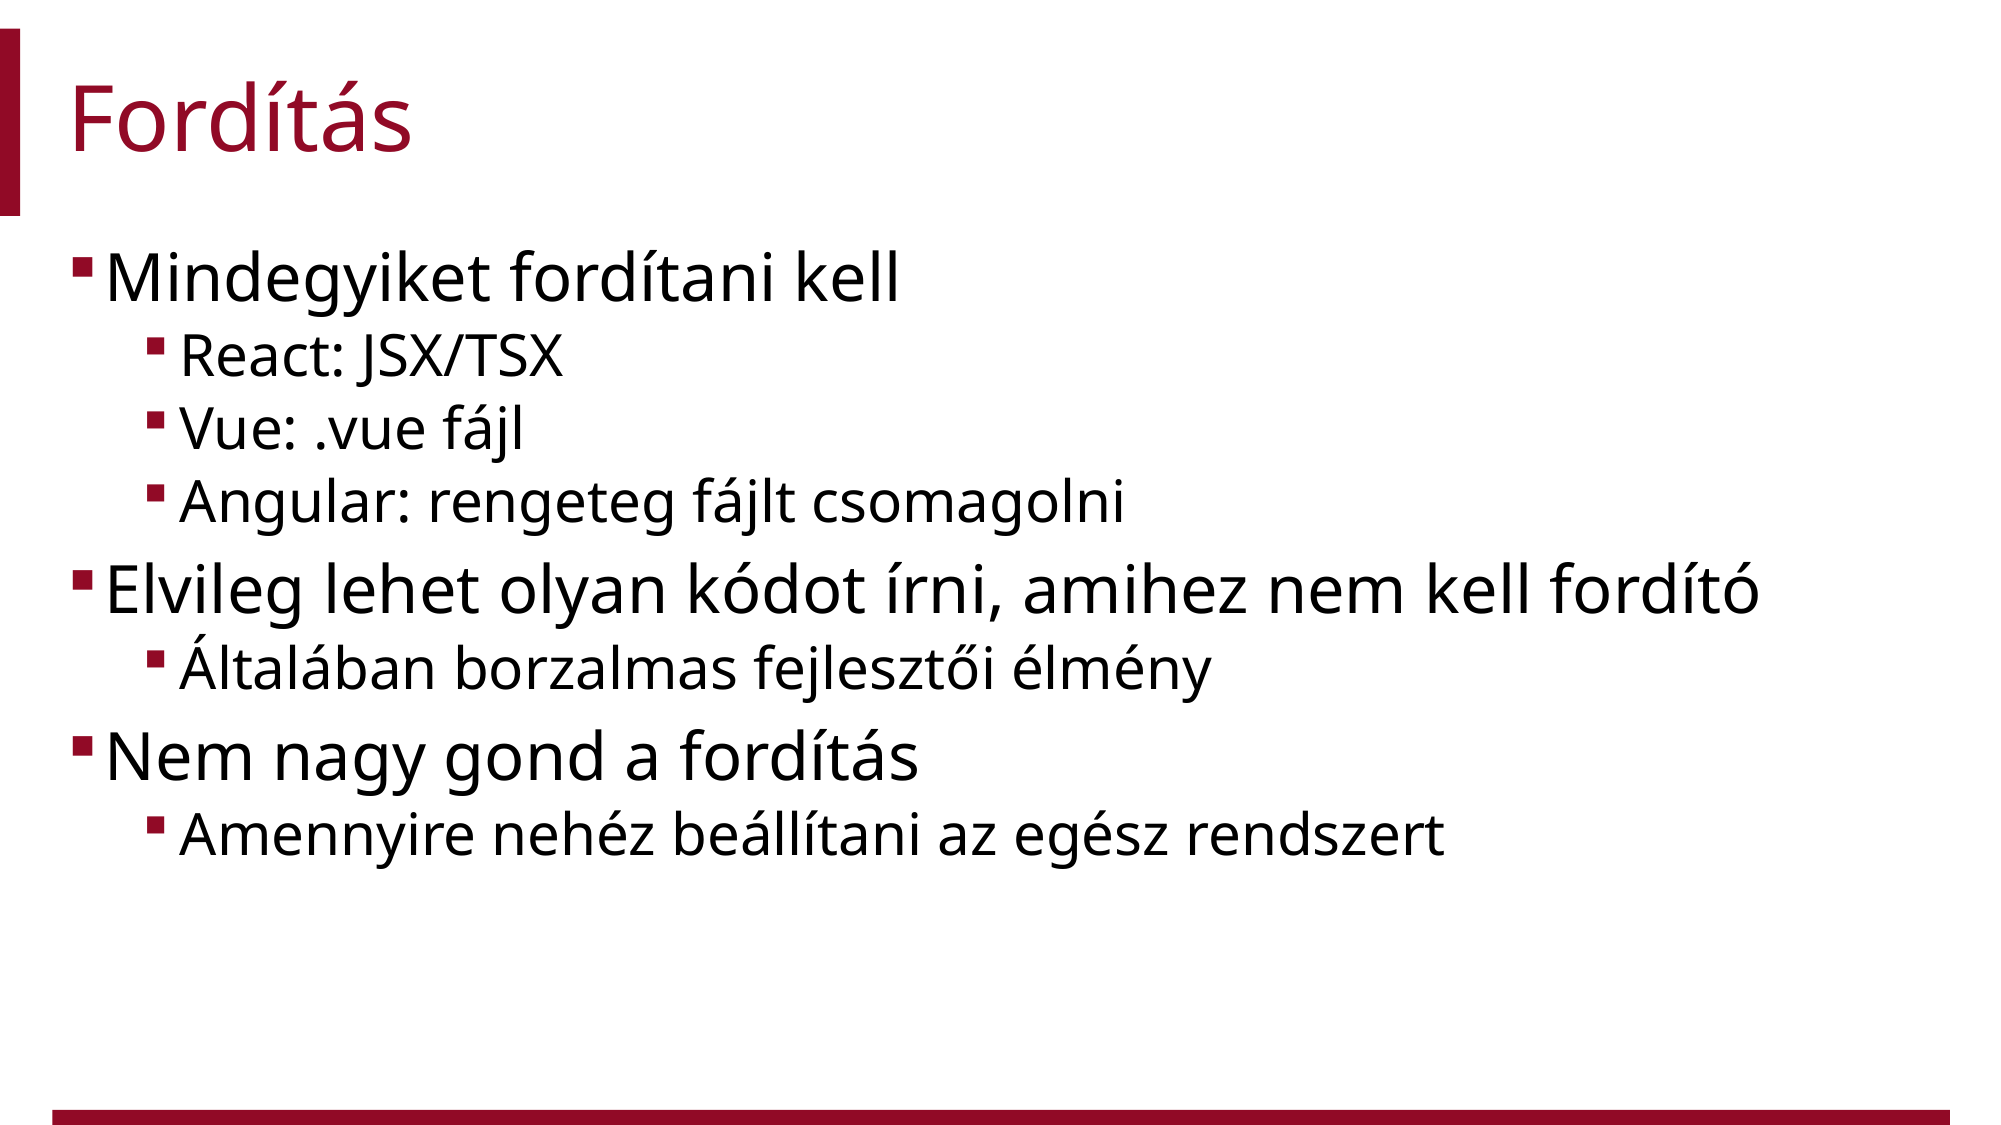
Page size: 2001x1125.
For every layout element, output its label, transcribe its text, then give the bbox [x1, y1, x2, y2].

list Mindegyiket fordítani kell React: JSX/TSX Vue: .vue fájl Angular: rengeteg fájlt csomagolni Elvileg lehet olyan kódot írni, amihez nem kell fordító Általában borzalmas fejlesztői élmény Nem nagy gond a fordítás Amennyire nehéz beállítani az egész rendszert [52, 236, 1950, 1079]
title Fordítás [52, 28, 1950, 216]
